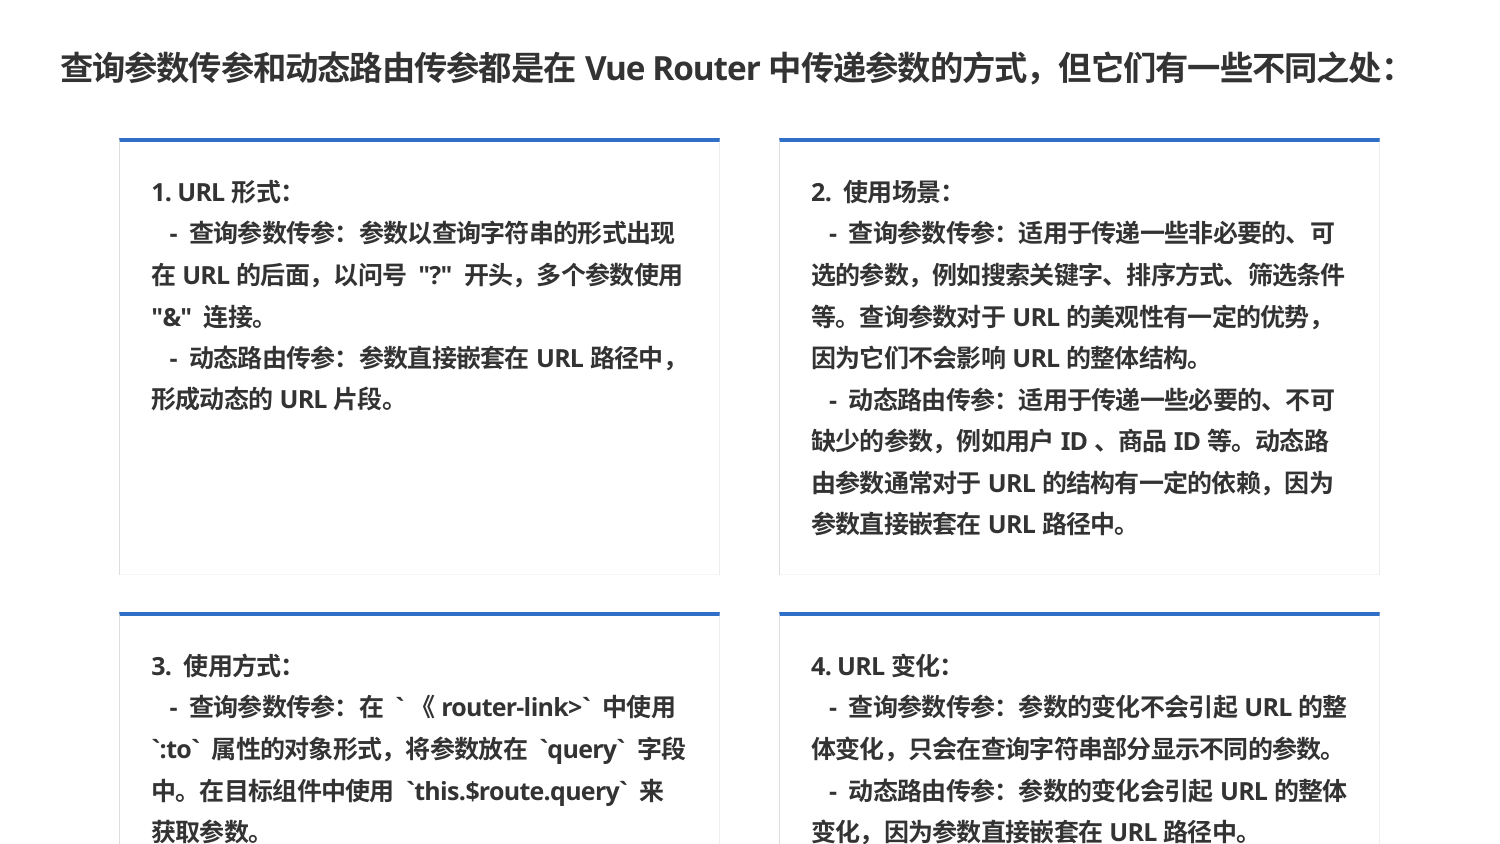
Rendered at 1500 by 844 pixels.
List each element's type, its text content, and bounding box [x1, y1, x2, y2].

text_box 查询参数传参和动态路由传参都是在Vue Router中传递参数的方式，但它们有一些不同之处： [60, 37, 1440, 87]
picture [119, 612, 720, 844]
picture [779, 612, 1380, 844]
picture [779, 138, 1380, 576]
picture [119, 138, 720, 576]
